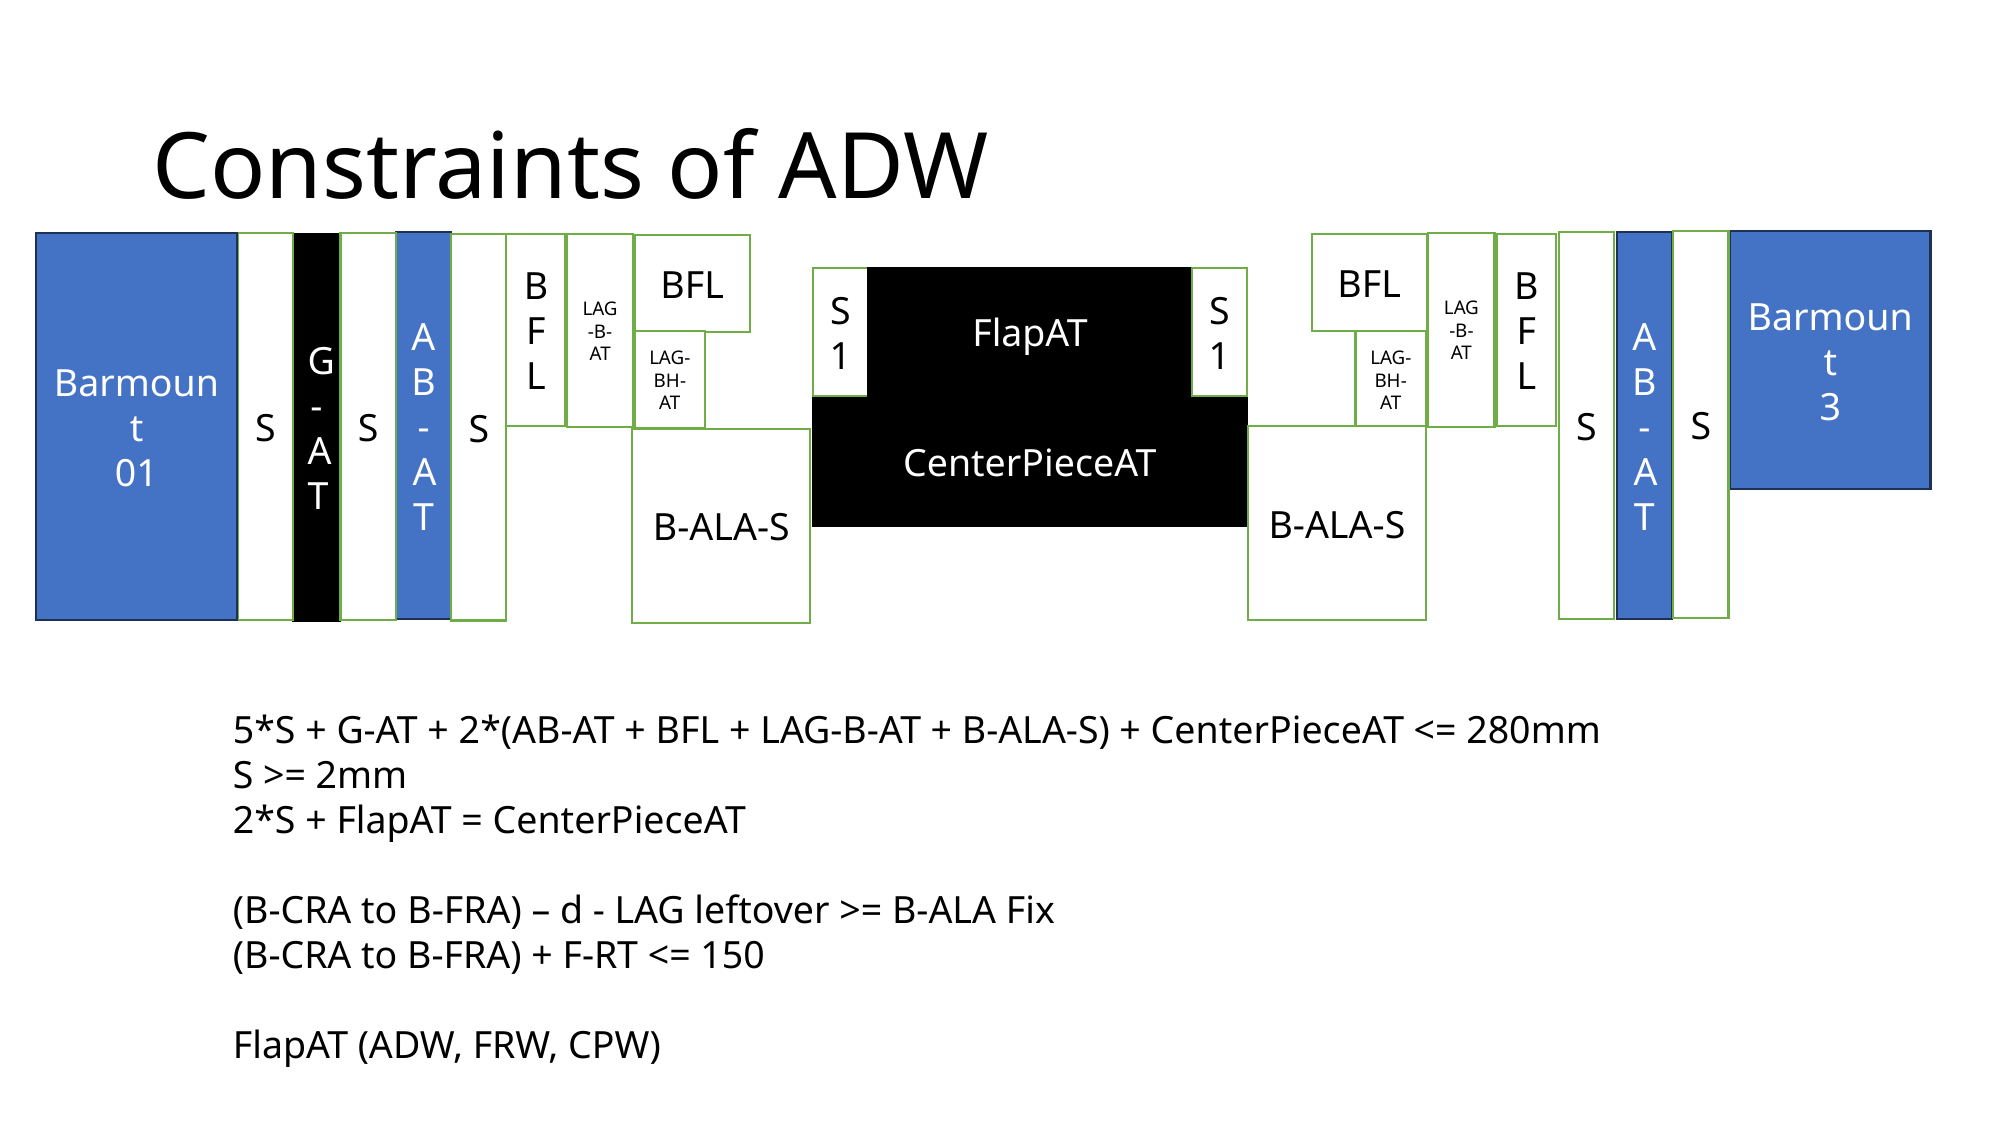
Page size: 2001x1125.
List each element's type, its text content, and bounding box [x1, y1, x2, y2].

text_box 5*S + G-AT + 2*(AB-AT + BFL + LAG-B-AT + B-ALA-S) + CenterPieceAT <= 280mm S >= 2mm 2*S + FlapAT = CenterPieceAT (B-CRA to B-FRA) – d - LAG leftover >= B-ALA Fix (B-CRA to B-FRA) + F-RT <= 150 FlapAT (ADW, FRW, CPW) [218, 698, 1617, 1073]
title Constraints of ADW [137, 59, 1863, 231]
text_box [36, 231, 1931, 623]
